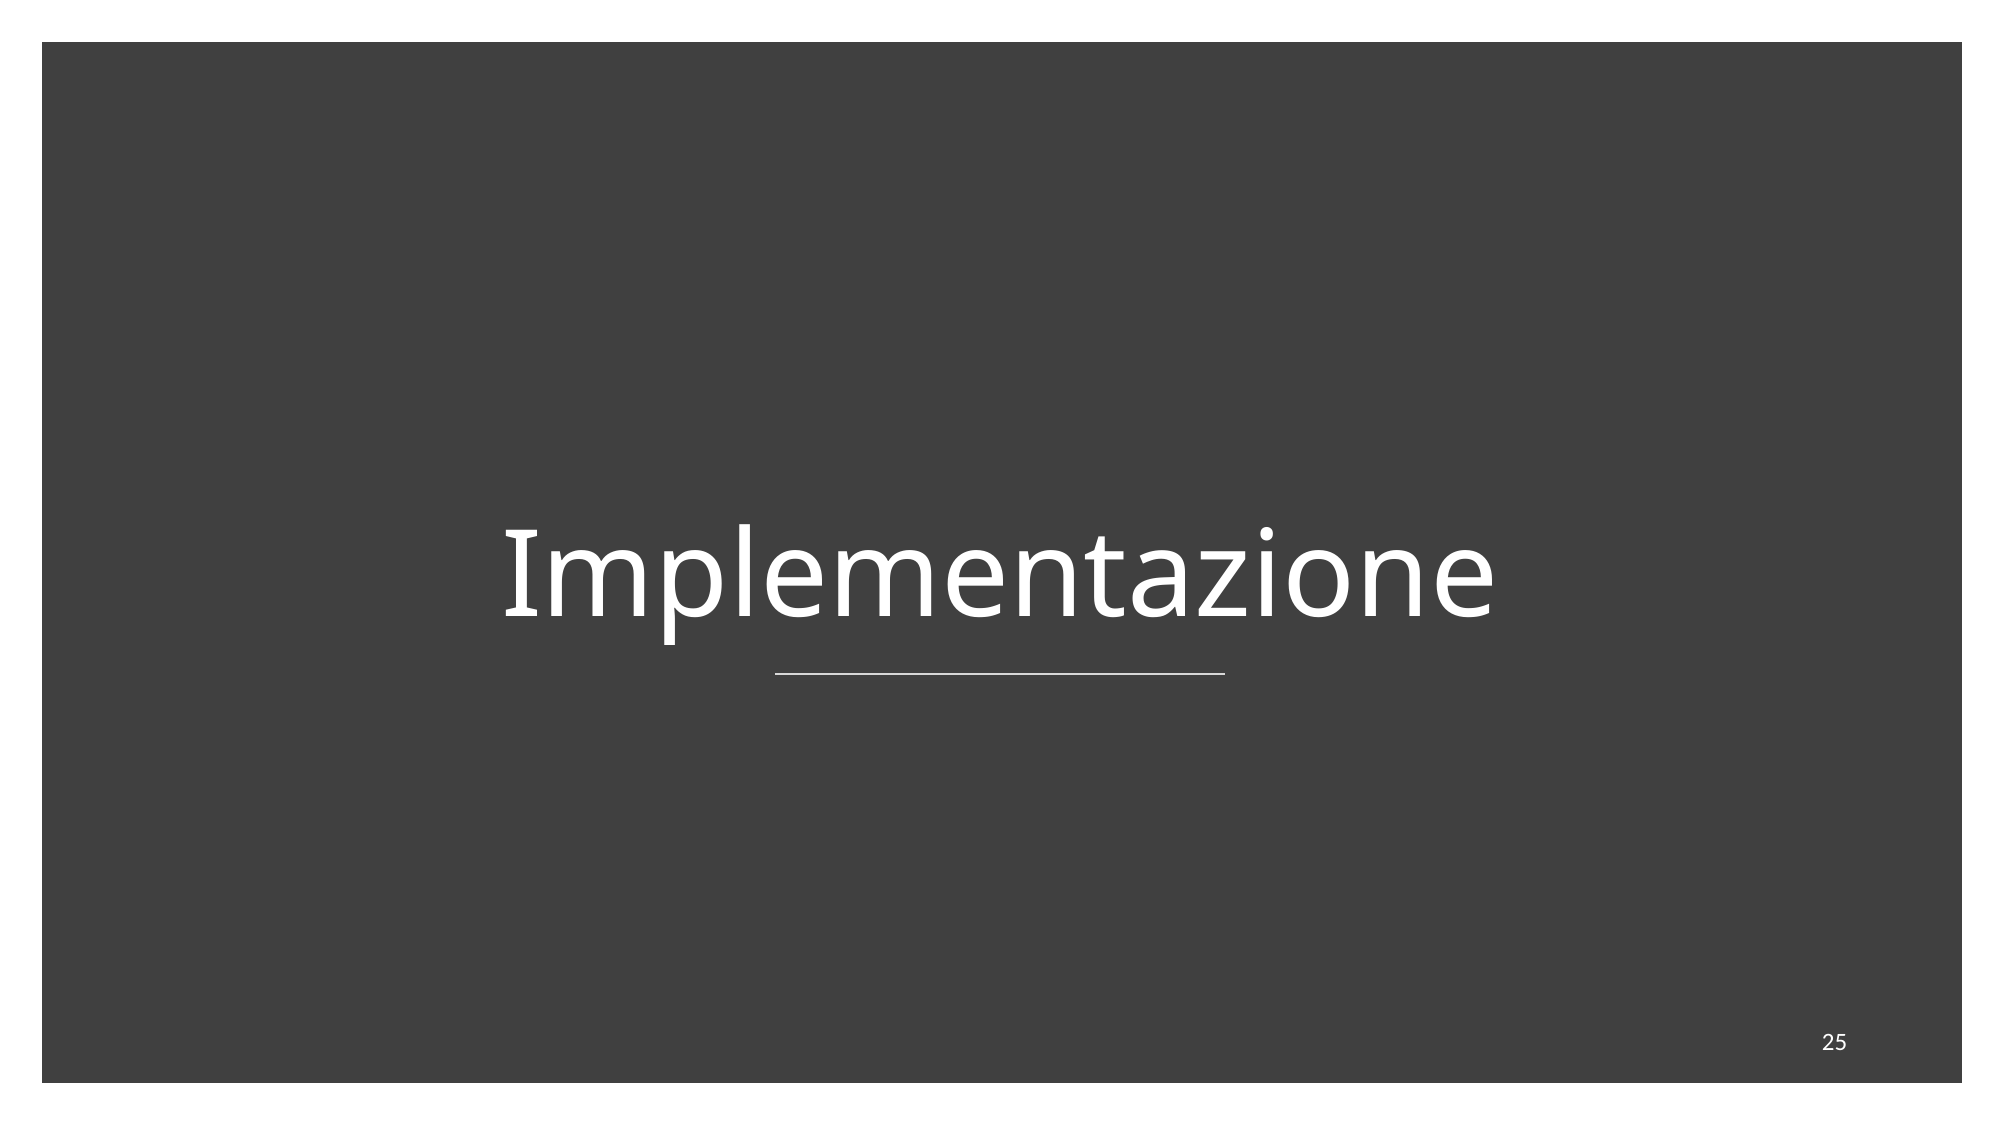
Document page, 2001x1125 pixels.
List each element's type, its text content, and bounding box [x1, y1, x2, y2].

text_box [0, 0, 2000, 1125]
text_box [52, 52, 1952, 1073]
slide_number 25 [1412, 1010, 1863, 1071]
title Implementazione [249, 184, 1750, 650]
